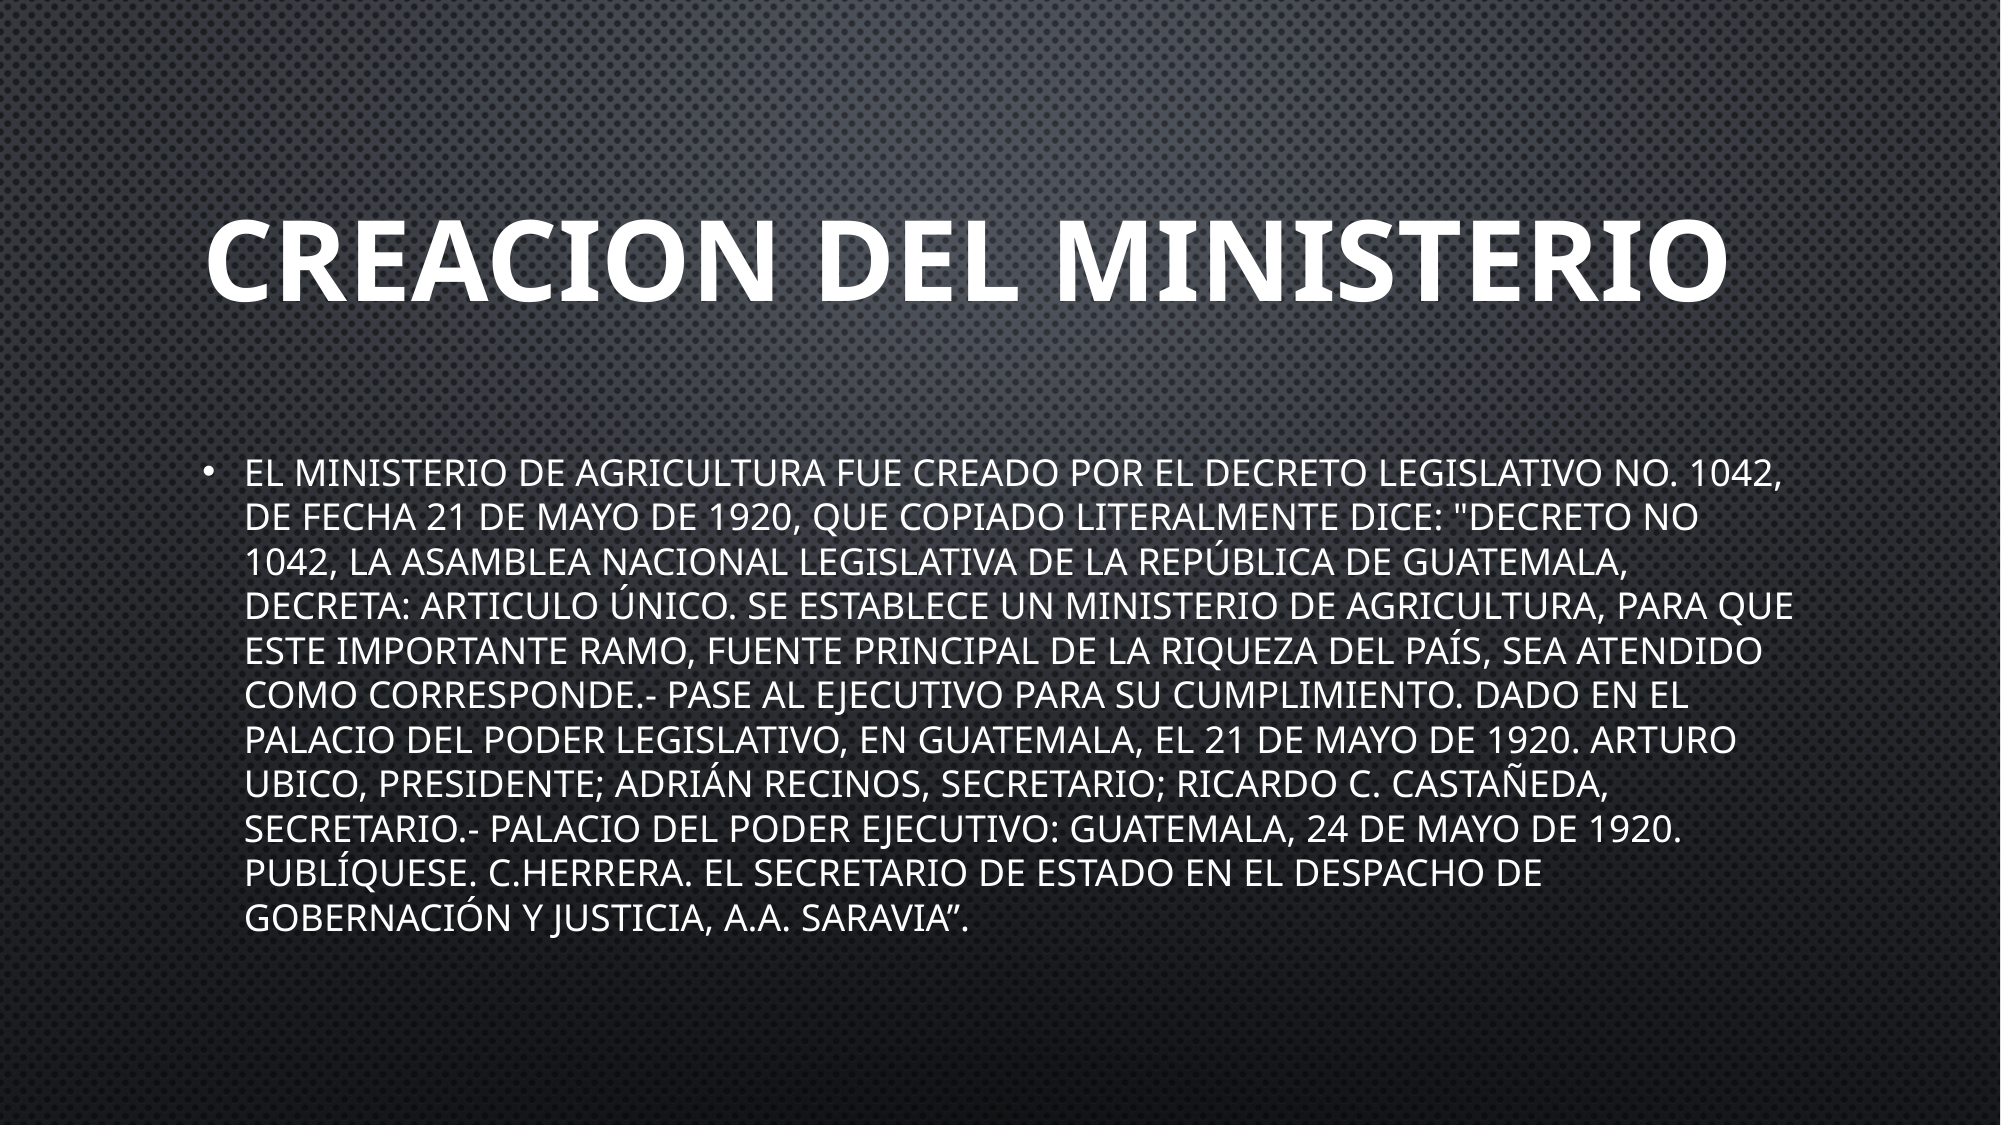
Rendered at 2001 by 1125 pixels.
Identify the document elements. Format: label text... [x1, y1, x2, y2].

title CREACION DEL MINISTERIO [187, 99, 1813, 413]
list El Ministerio de Agricultura fue creado por el Decreto Legislativo No. 1042, de fecha 21 de mayo de 1920, que copiado literalmente dice: "Decreto No 1042, la Asamblea Nacional Legislativa de la República de Guatemala, DECRETA: Articulo único. Se establece un Ministerio de Agricultura, para que este importante ramo, fuente principal de la riqueza del país, sea atendido como corresponde.- Pase al Ejecutivo para su cumplimiento. Dado en el Palacio del Poder Legislativo, en Guatemala, el 21 de mayo de 1920. Arturo Ubico, Presidente; Adrián Recinos, Secretario; Ricardo C. Castañeda, Secretario.- Palacio del Poder Ejecutivo: Guatemala, 24 de mayo de 1920. Publíquese. C.Herrera. El Secretario de Estado en el Despacho de Gobernación y Justicia, A.A. Saravia”. [187, 437, 1813, 950]
